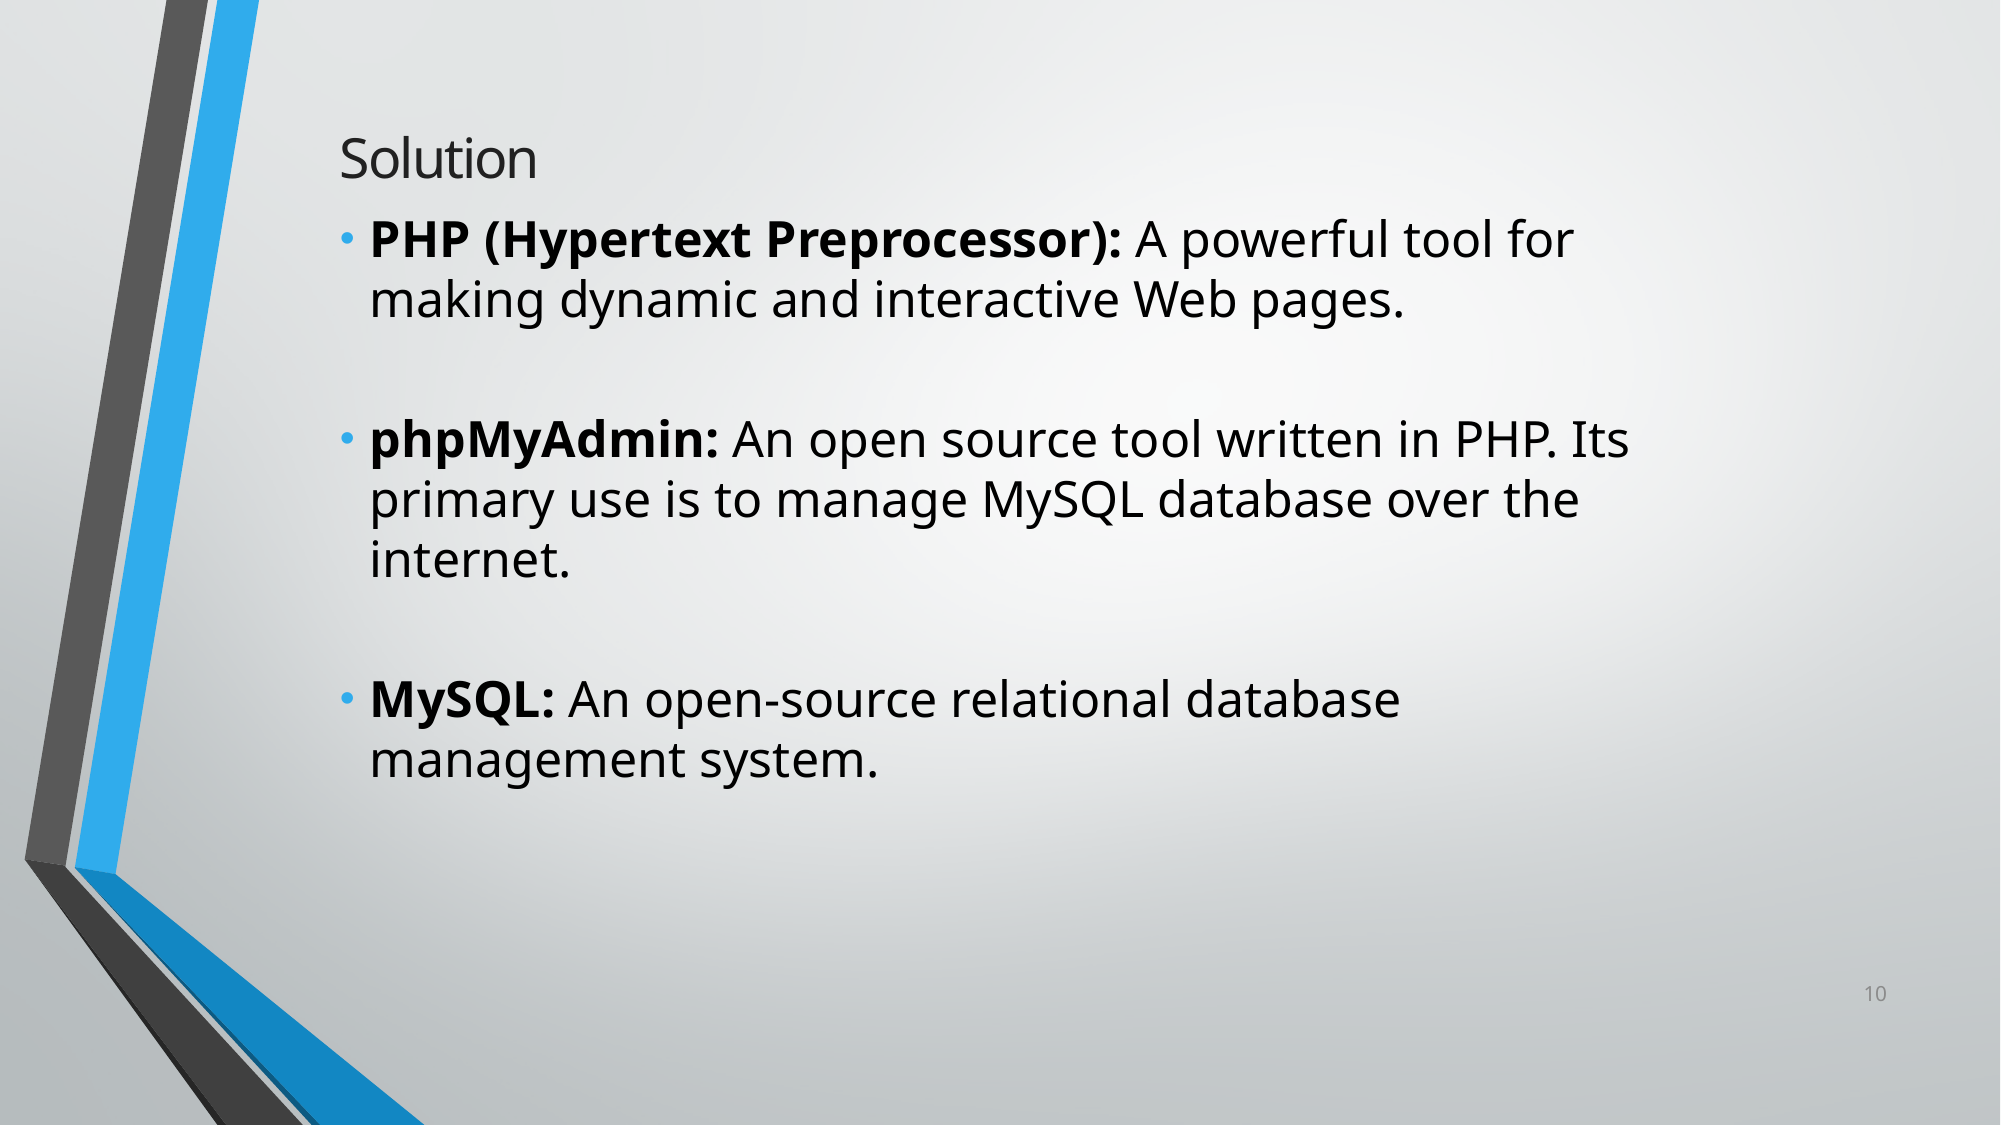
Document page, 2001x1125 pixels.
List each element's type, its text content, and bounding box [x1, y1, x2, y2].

text_box Solution [324, 74, 1675, 200]
text_box PHP (Hypertext Preprocessor): A powerful tool for making dynamic and interactive Web pages. phpMyAdmin: An open source tool written in PHP. Its primary use is to manage MySQL database over the internet. MySQL: An open-source relational database management system. [324, 200, 1675, 1050]
slide_number 10 [1796, 965, 1887, 1025]
